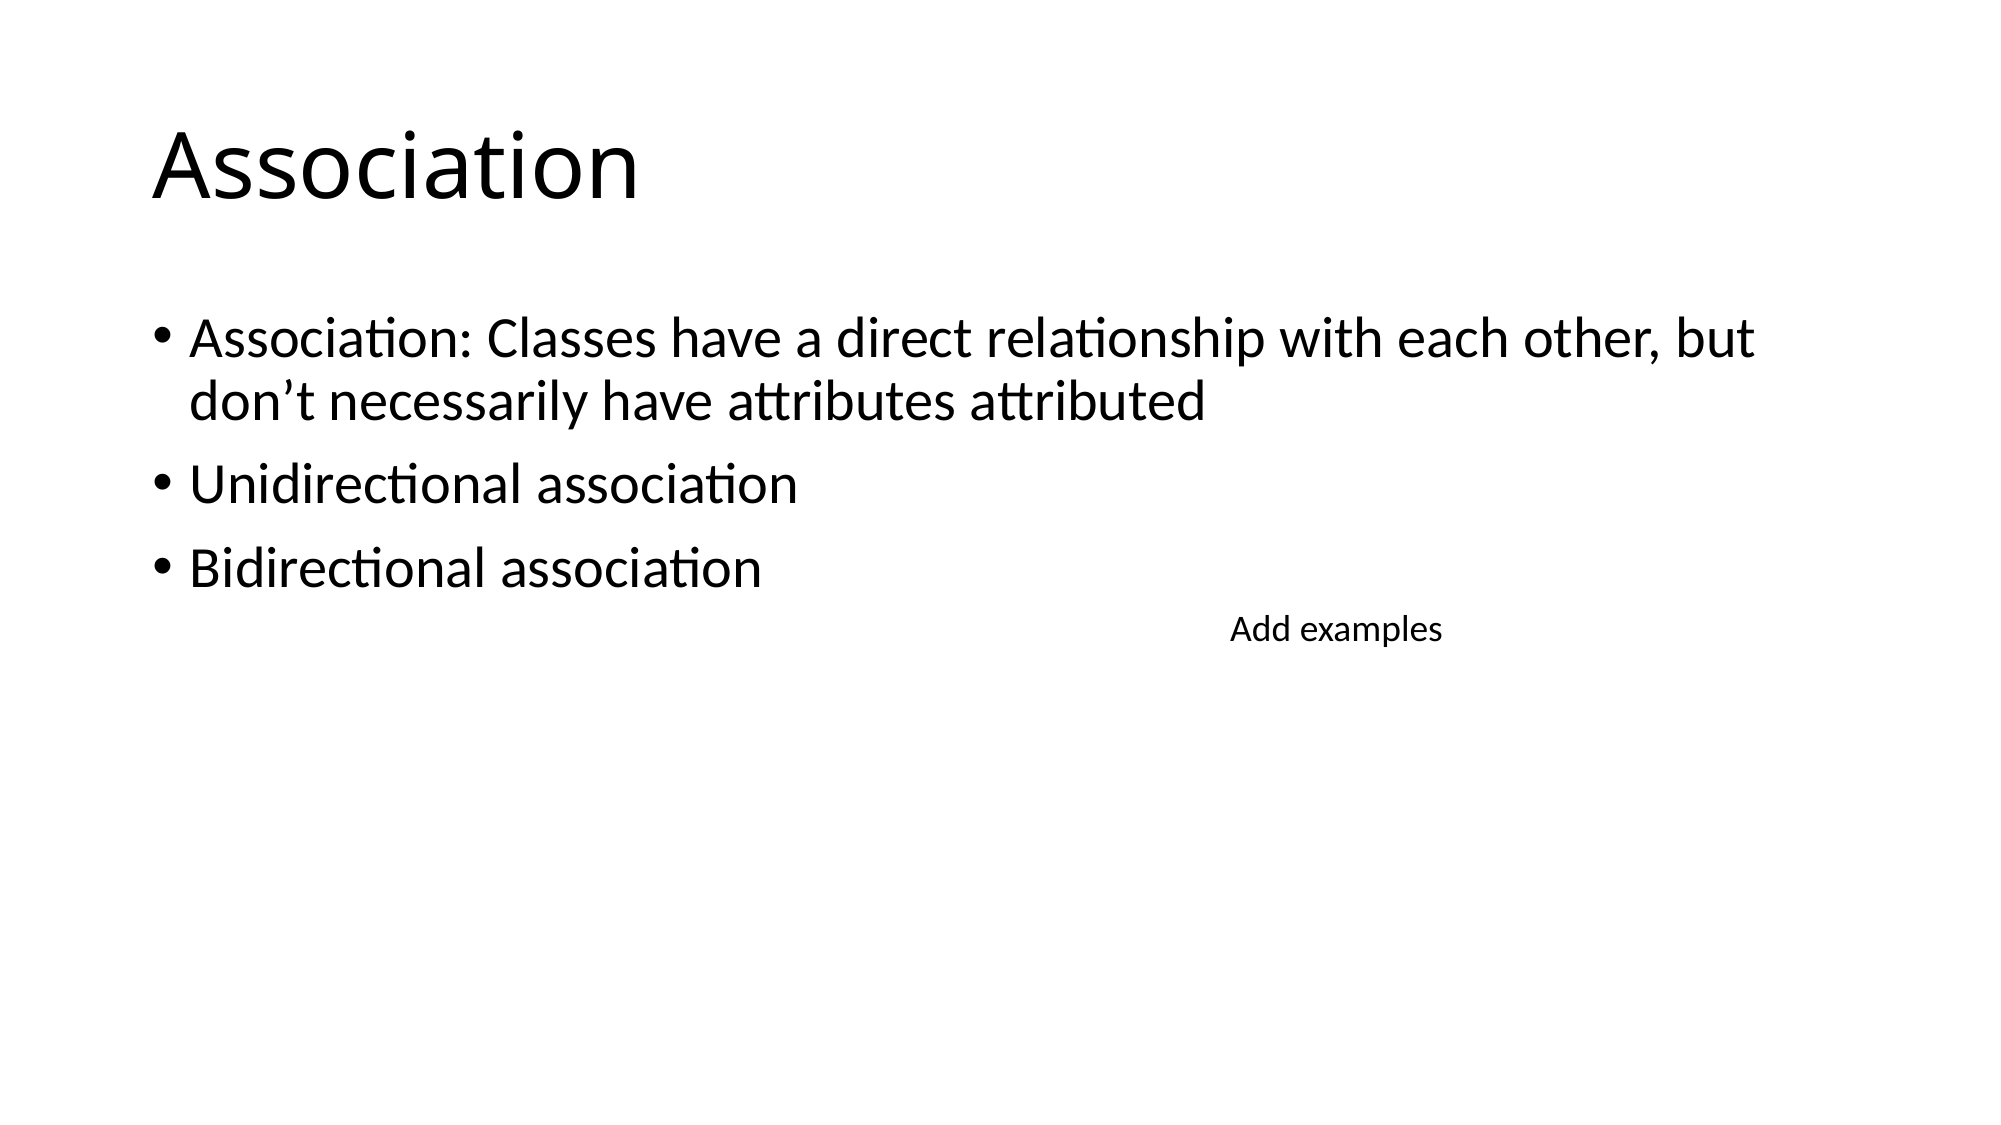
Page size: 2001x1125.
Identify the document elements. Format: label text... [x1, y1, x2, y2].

title Association [137, 59, 1863, 278]
text_box Add examples [1215, 596, 1624, 701]
list Association: Classes have a direct relationship with each other, but don’t necessarily have attributes attributed Unidirectional association Bidirectional association [137, 299, 1863, 1014]
